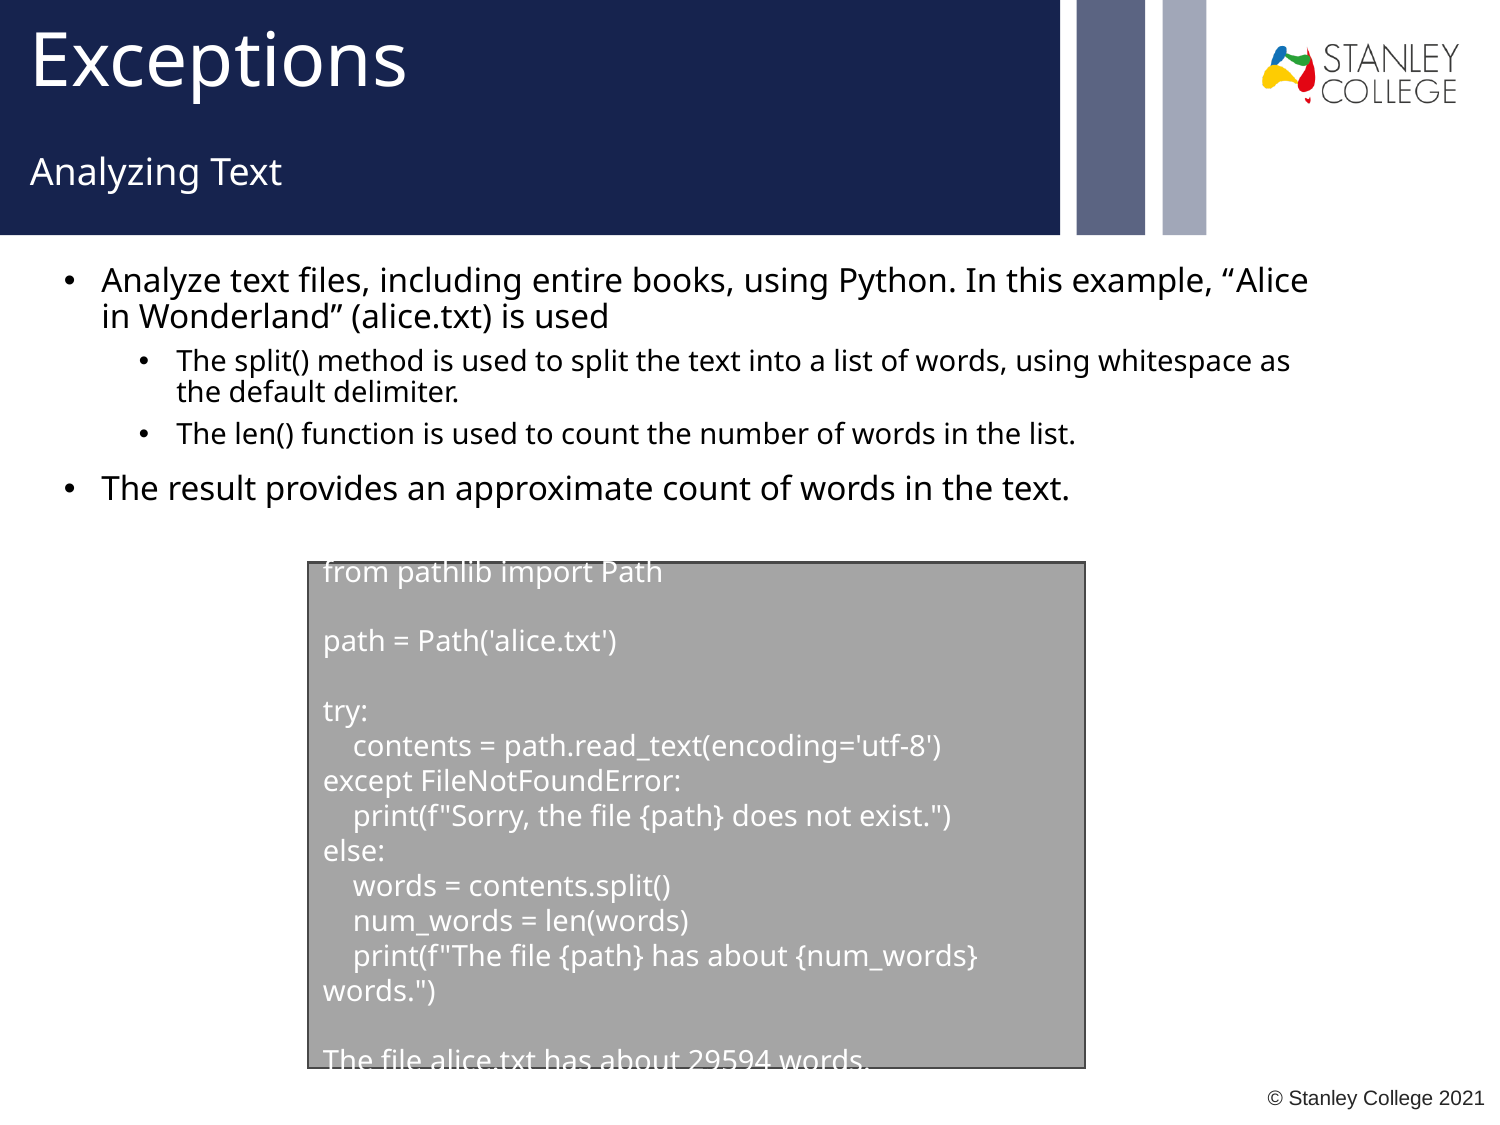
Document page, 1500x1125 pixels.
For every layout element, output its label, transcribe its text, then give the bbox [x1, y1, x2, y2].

list Analyze text files, including entire books, using Python. In this example, “Alice in Wonderland” (alice.txt) is used The split() method is used to split the text into a list of words, using whitespace as the default delimiter. The len() function is used to count the number of words in the list. The result provides an approximate count of words in the text. [48, 256, 1345, 540]
title Exceptions [15, 14, 1326, 134]
picture [1326, 21, 1475, 125]
text_box from pathlib import Path path = Path('alice.txt') try: contents = path.read_text(encoding='utf-8') except FileNotFoundError: print(f"Sorry, the file {path} does not exist.") else: words = contents.split() num_words = len(words) print(f"The file {path} has about {num_words} words.") The file alice.txt has about 29594 words. [307, 561, 1086, 1069]
list Analyzing Text [15, 145, 1146, 215]
